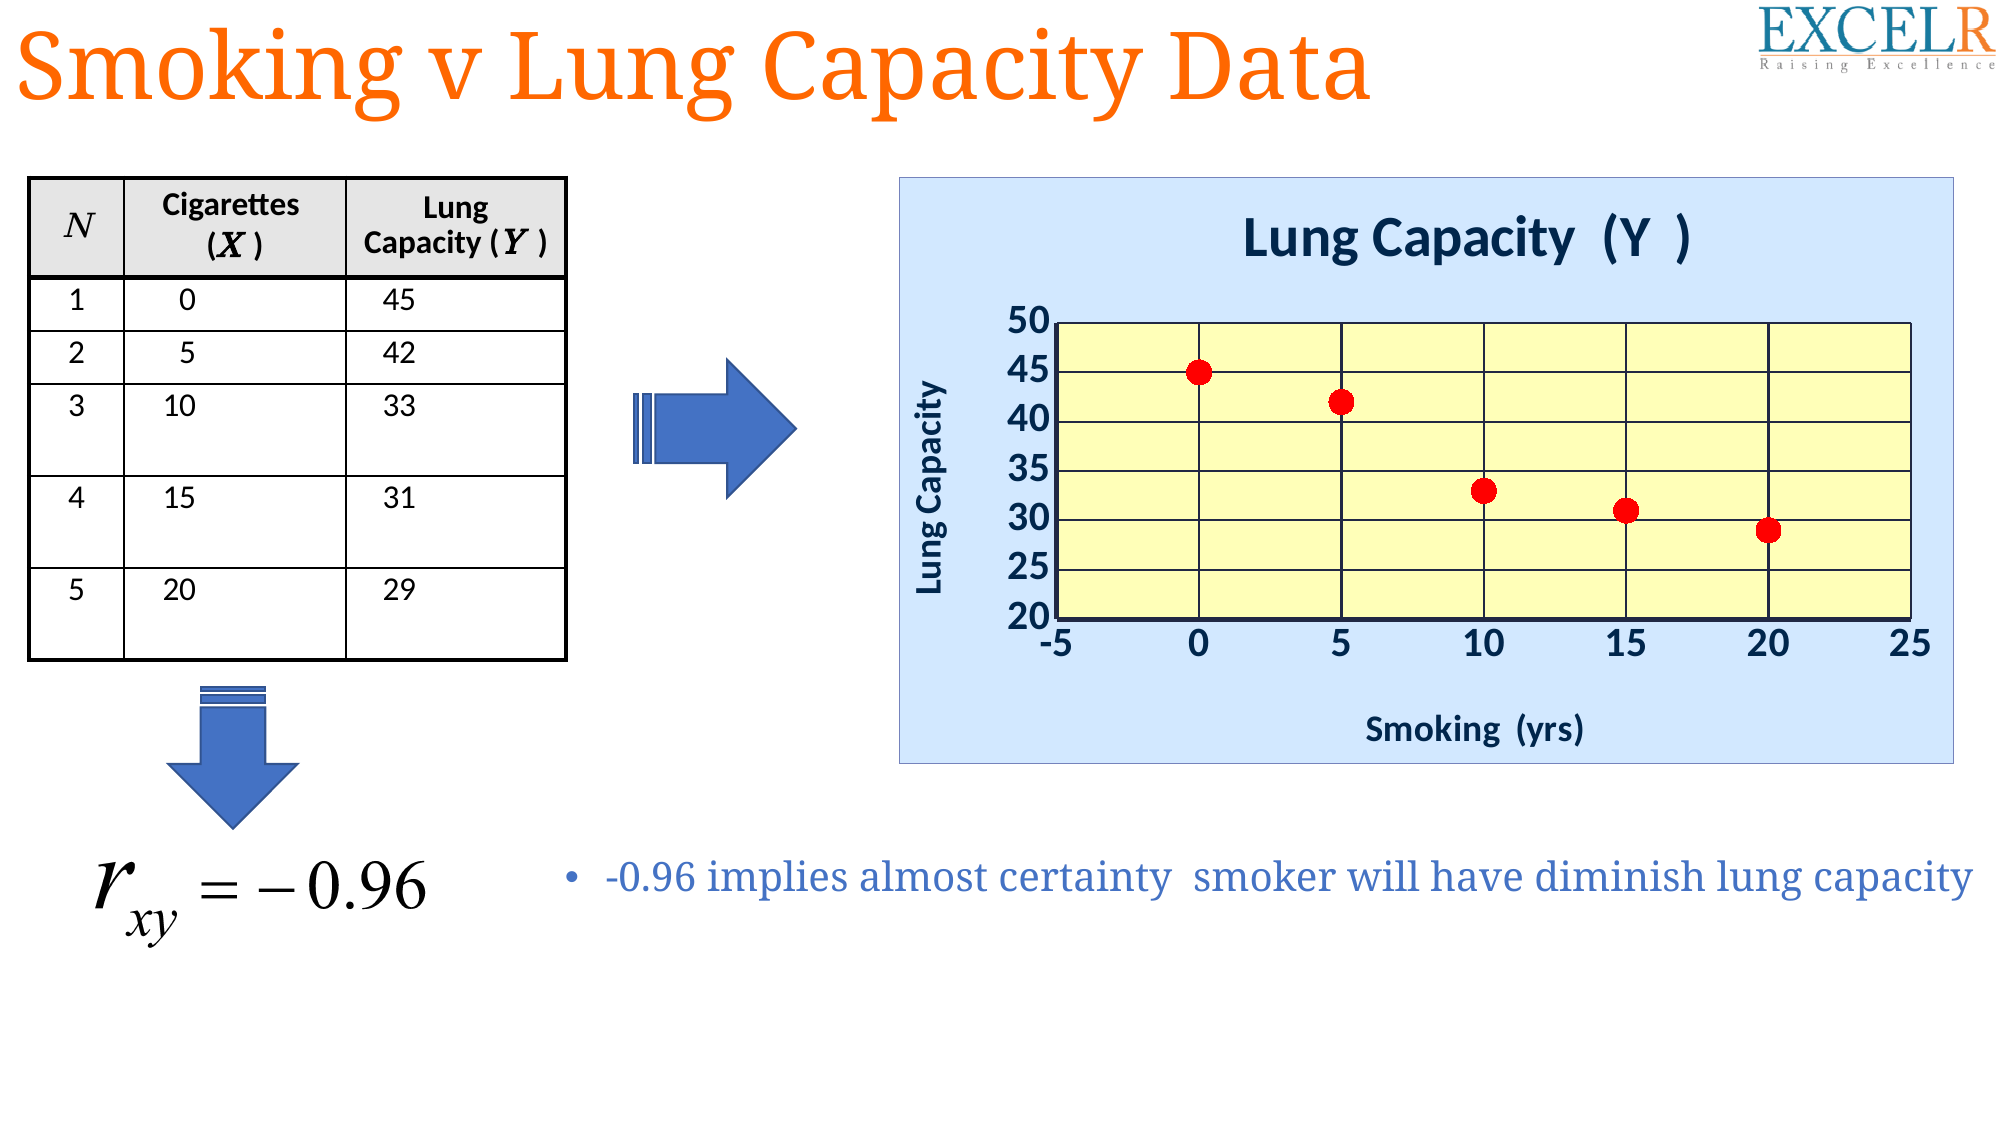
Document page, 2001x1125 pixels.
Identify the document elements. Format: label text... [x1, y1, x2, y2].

table_cell 2 [31, 332, 123, 383]
table_cell 15 [125, 477, 345, 567]
table_header N [31, 180, 123, 275]
table_cell 1 [31, 280, 123, 330]
table_cell 42 [347, 332, 564, 383]
table_cell 3 [31, 385, 123, 475]
table_cell 31 [347, 477, 564, 567]
text_box [655, 359, 797, 498]
list -0.96 implies almost certainty smoker will have diminish lung capacity [549, 849, 2000, 948]
table_header Lung Capacity (Y ) [347, 180, 564, 275]
table_cell 5 [125, 332, 345, 383]
text_box [642, 394, 652, 464]
table_cell 33 [347, 385, 564, 475]
chart [898, 177, 1955, 765]
table_cell 0 [125, 280, 345, 330]
table_cell 20 [125, 569, 345, 658]
text_box [200, 687, 266, 692]
text_box [168, 707, 298, 829]
table_cell 29 [347, 569, 564, 658]
table_cell 5 [31, 569, 123, 658]
table_header Cigarettes (X ) [125, 180, 345, 275]
text_box [634, 394, 639, 464]
picture [1756, 0, 2000, 78]
picture [89, 849, 430, 954]
title Smoking v Lung Capacity Data [0, 0, 1450, 138]
table_cell 45 [347, 280, 564, 330]
table_cell 4 [31, 477, 123, 567]
text_box [200, 695, 266, 704]
table_cell 10 [125, 385, 345, 475]
